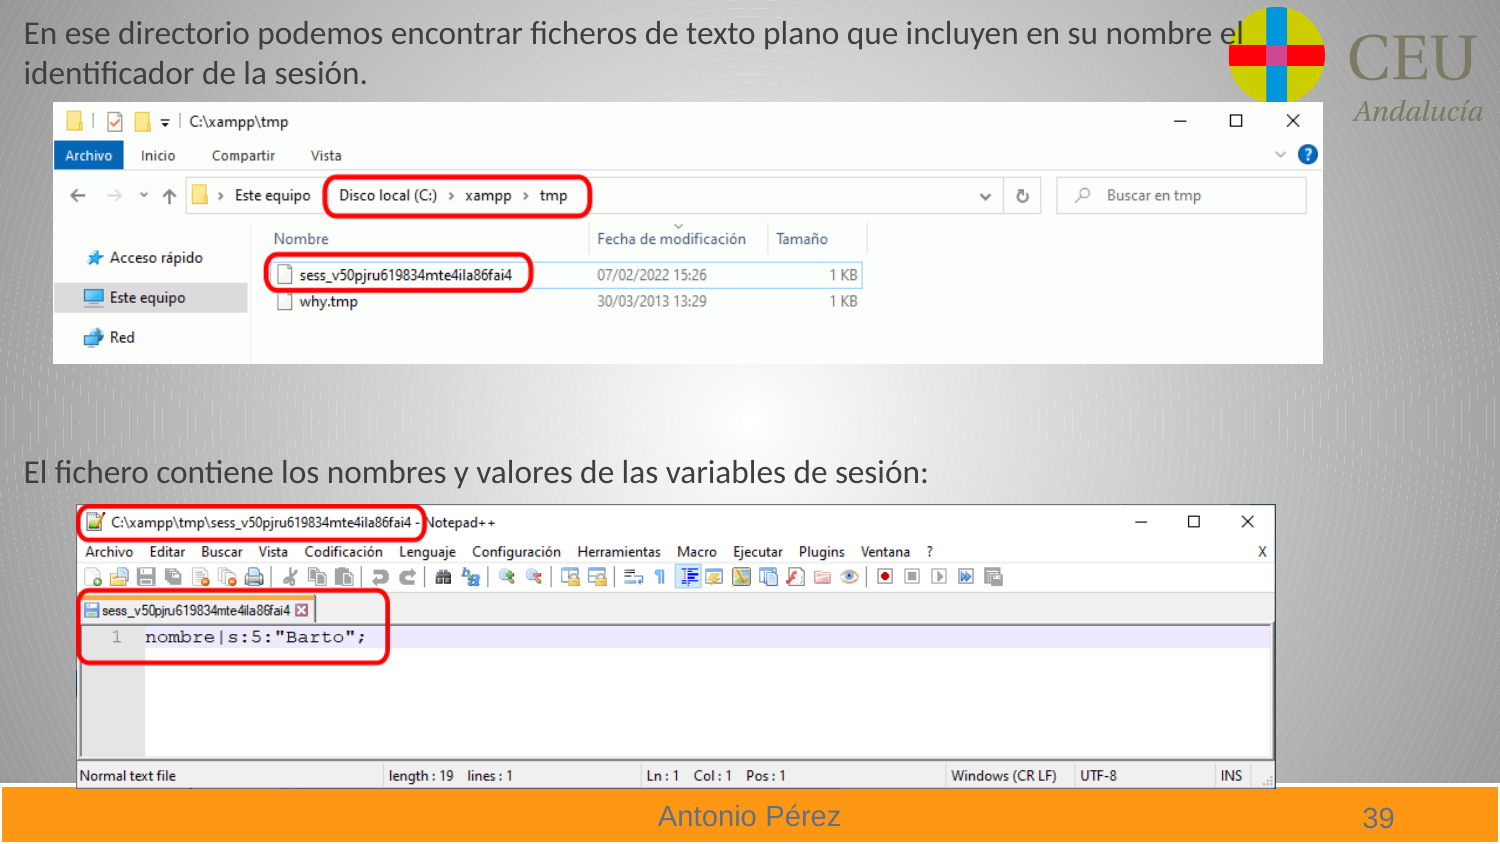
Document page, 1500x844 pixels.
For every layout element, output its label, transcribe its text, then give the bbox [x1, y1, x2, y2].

picture [52, 102, 1324, 364]
text_box En ese directorio podemos encontrar ficheros de texto plano que incluyen en su nombre el identificador de la sesión. El fichero contiene los nombres y valores de las variables de sesión: [8, 3, 1438, 498]
picture [76, 504, 1276, 790]
picture [1216, 0, 1500, 137]
